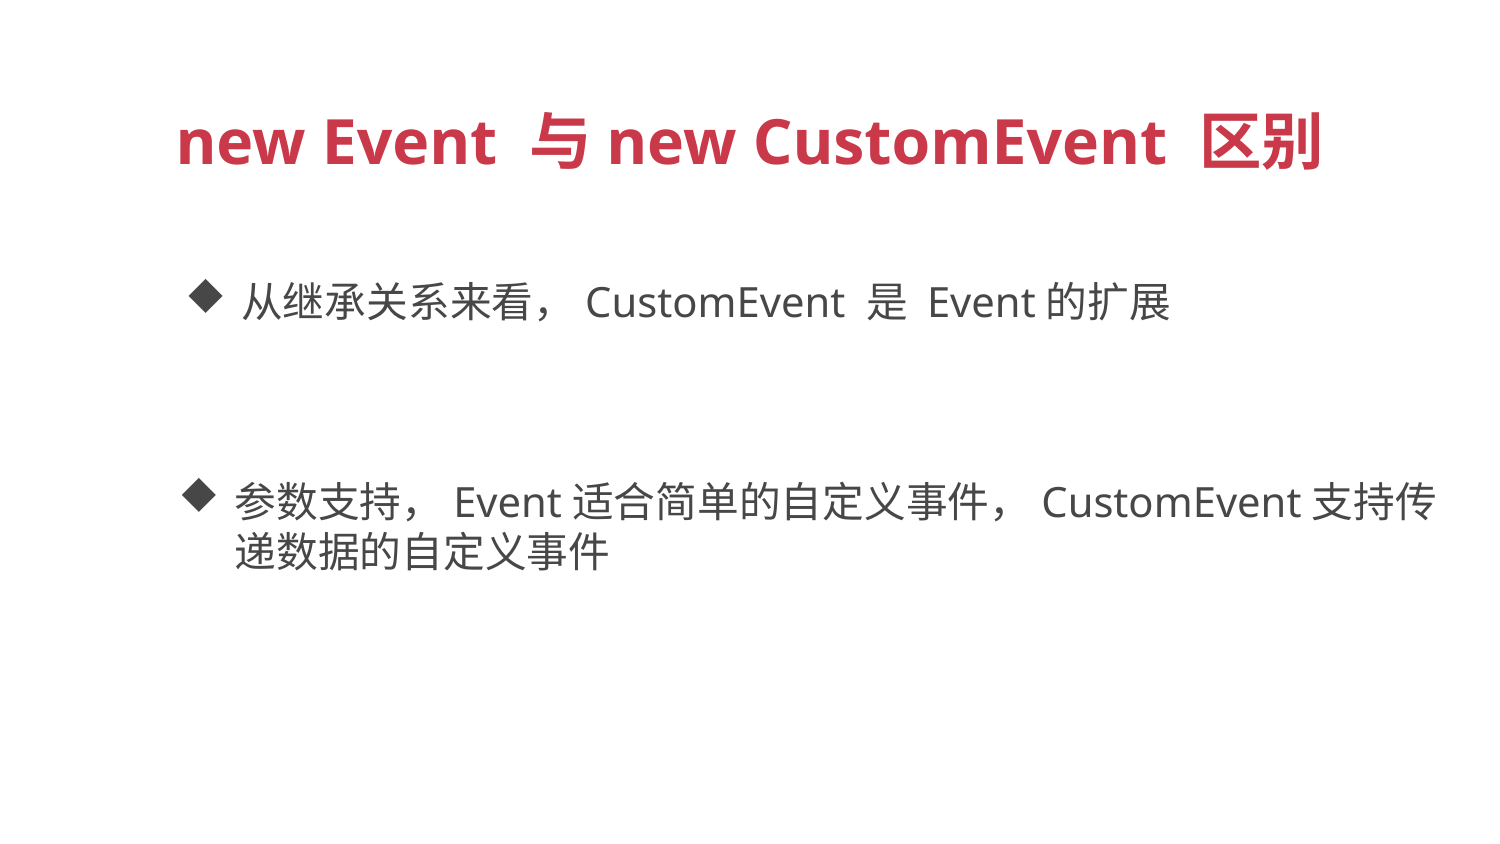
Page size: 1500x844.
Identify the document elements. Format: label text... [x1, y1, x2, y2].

text_box new Event 与new CustomEvent 区别 [160, 94, 1340, 185]
text_box 参数支持，Event适合简单的自定义事件，CustomEvent支持传递数据的自定义事件 [88, 467, 1494, 583]
text_box 从继承关系来看，CustomEvent 是 Event的扩展 [94, 268, 1500, 334]
